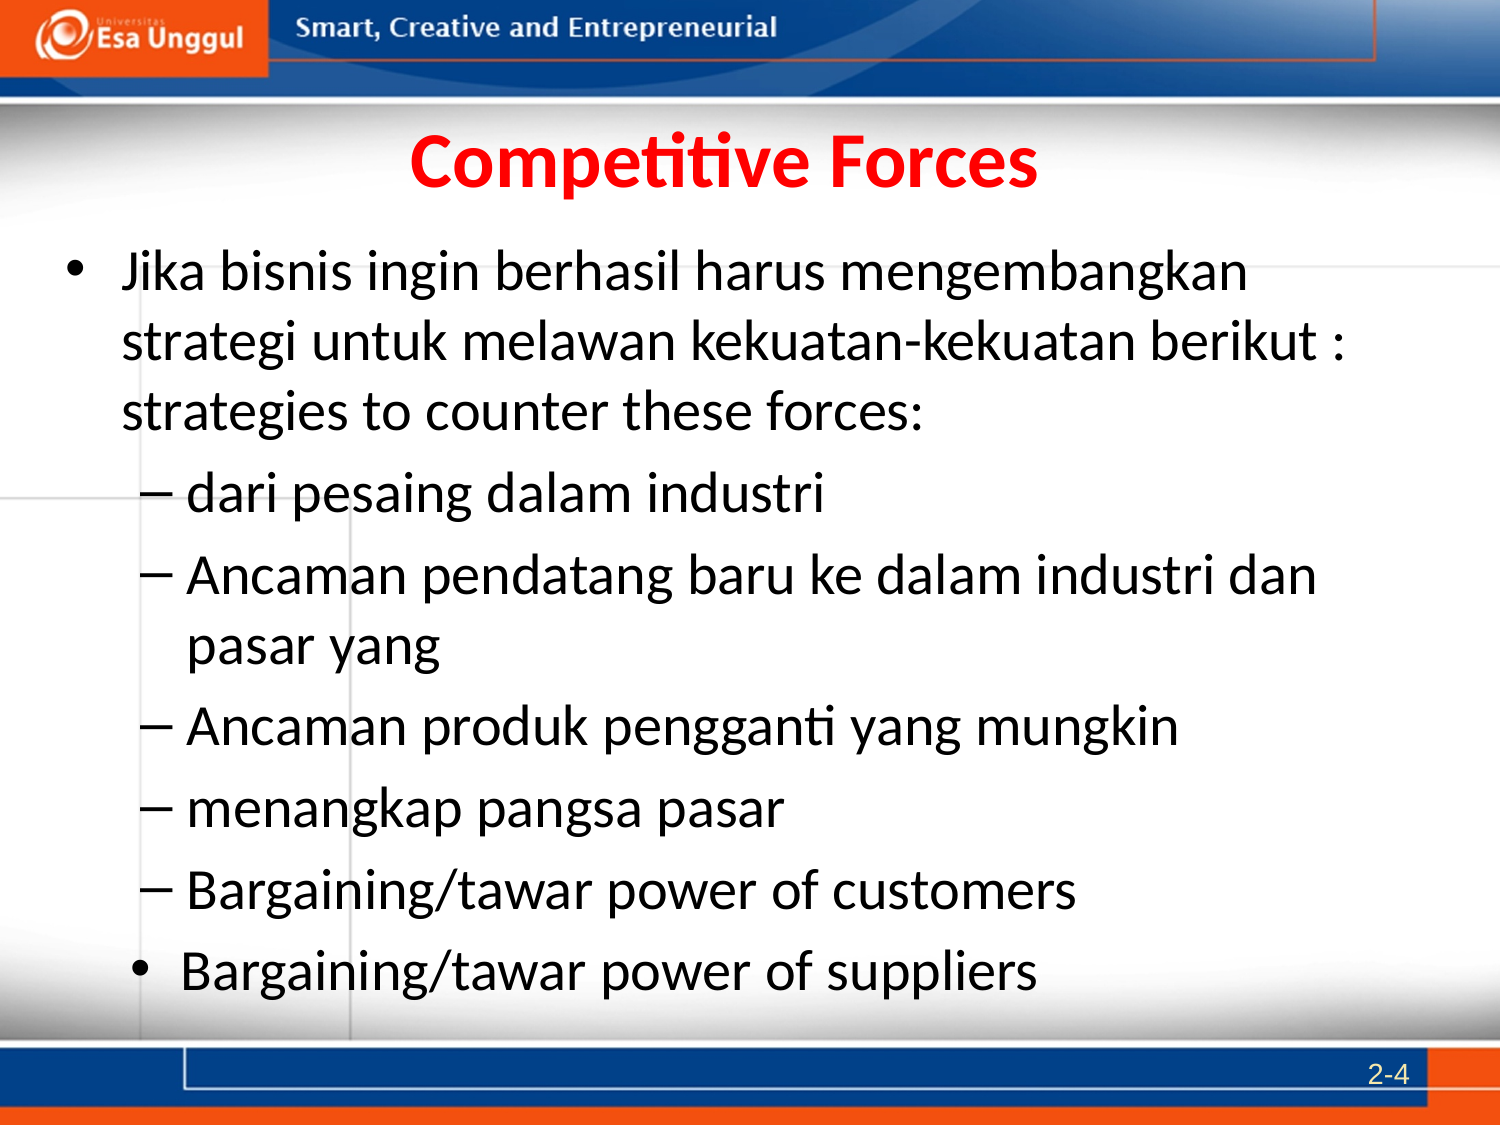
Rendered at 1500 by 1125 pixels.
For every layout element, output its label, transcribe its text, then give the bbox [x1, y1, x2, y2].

picture [0, 0, 1500, 1125]
title Competitive Forces [50, 62, 1400, 224]
list Jika bisnis ingin berhasil harus mengembangkan strategi untuk melawan kekuatan-kekuatan berikut : strategies to counter these forces: dari pesaing dalam industri Ancaman pendatang baru ke dalam industri dan pasar yang Ancaman produk pengganti yang mungkin menangkap pangsa pasar Bargaining/tawar power of customers Bargaining/tawar power of suppliers [50, 224, 1450, 1025]
slide_number 2-4 [1074, 1042, 1425, 1103]
